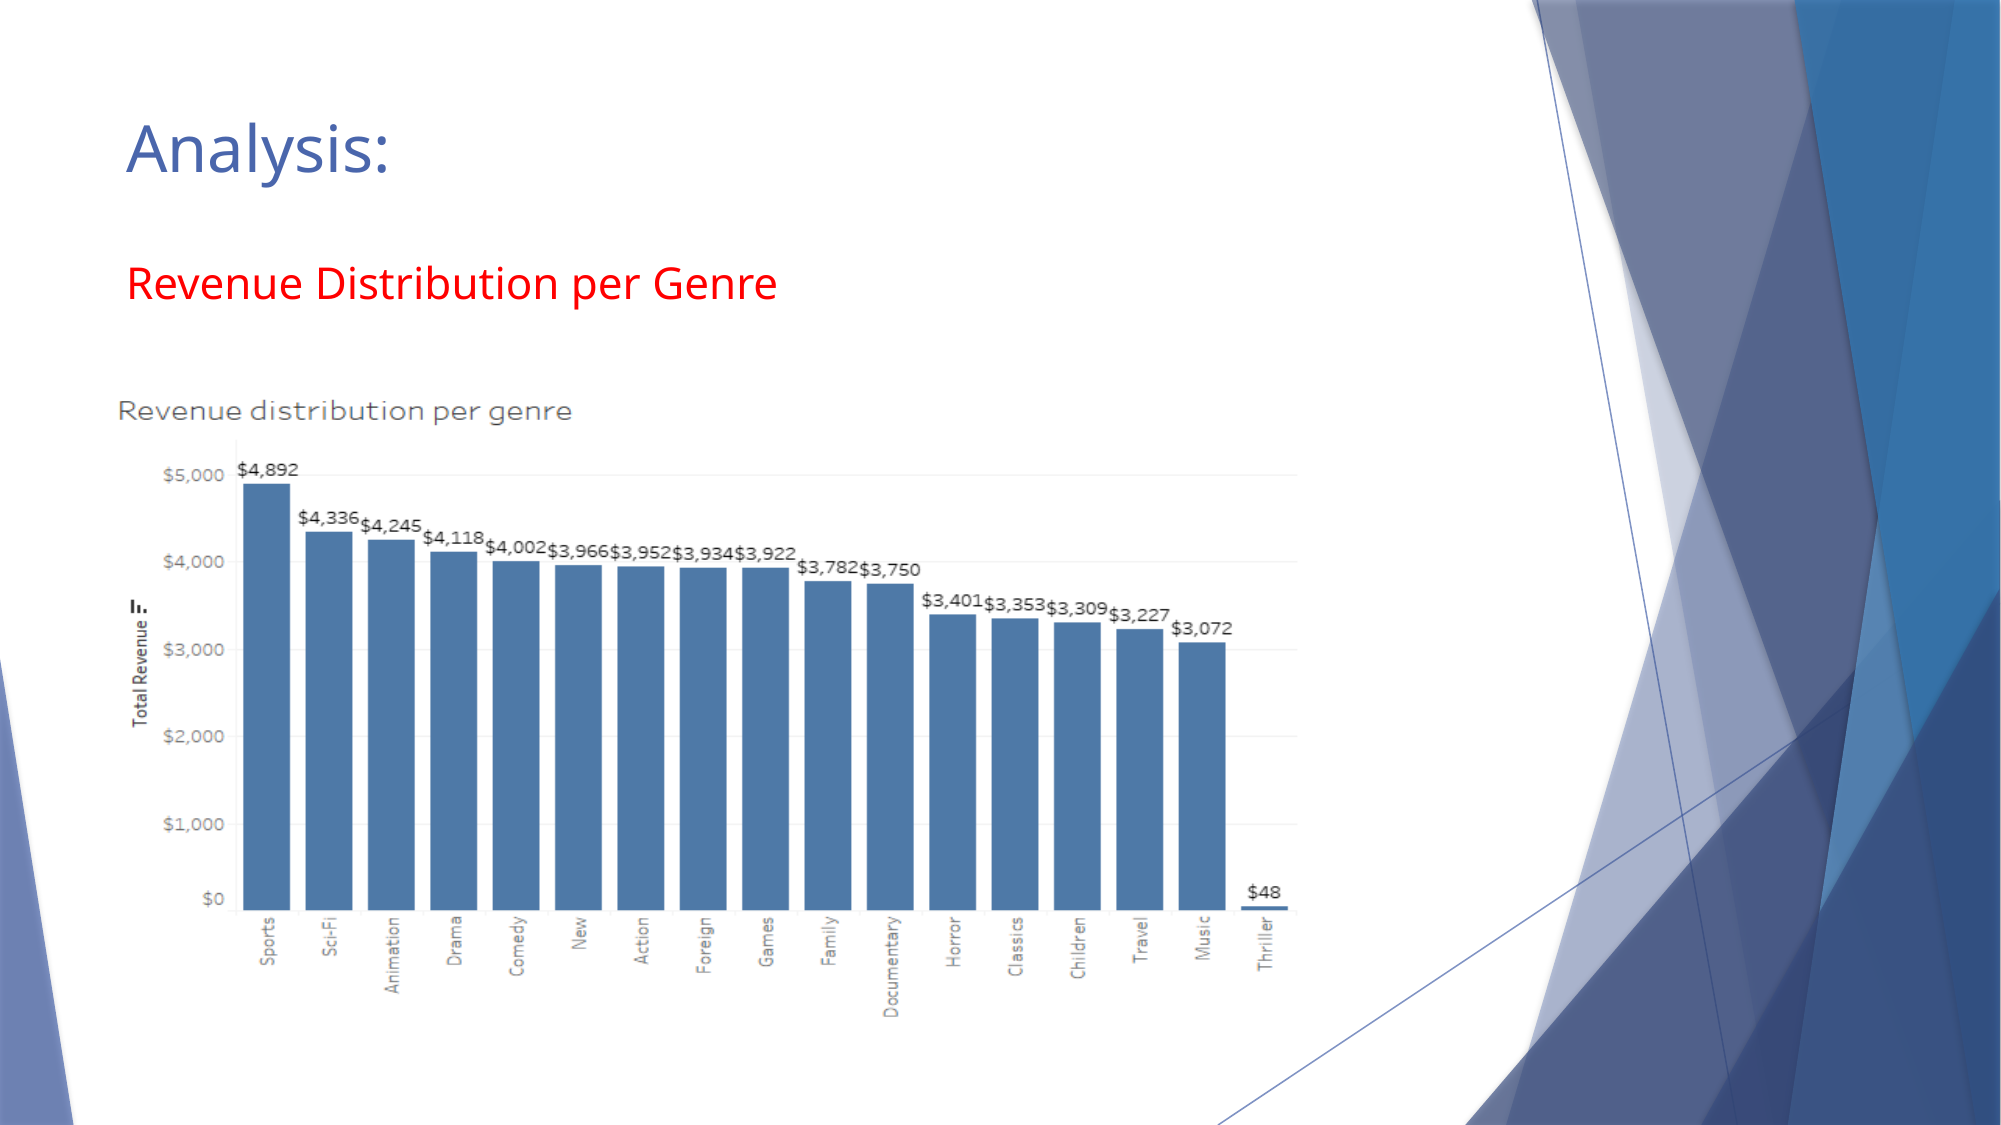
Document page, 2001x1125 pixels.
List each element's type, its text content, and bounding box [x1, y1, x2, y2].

title Analysis: Revenue Distribution per Genre [111, 99, 1522, 317]
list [110, 387, 1310, 1026]
